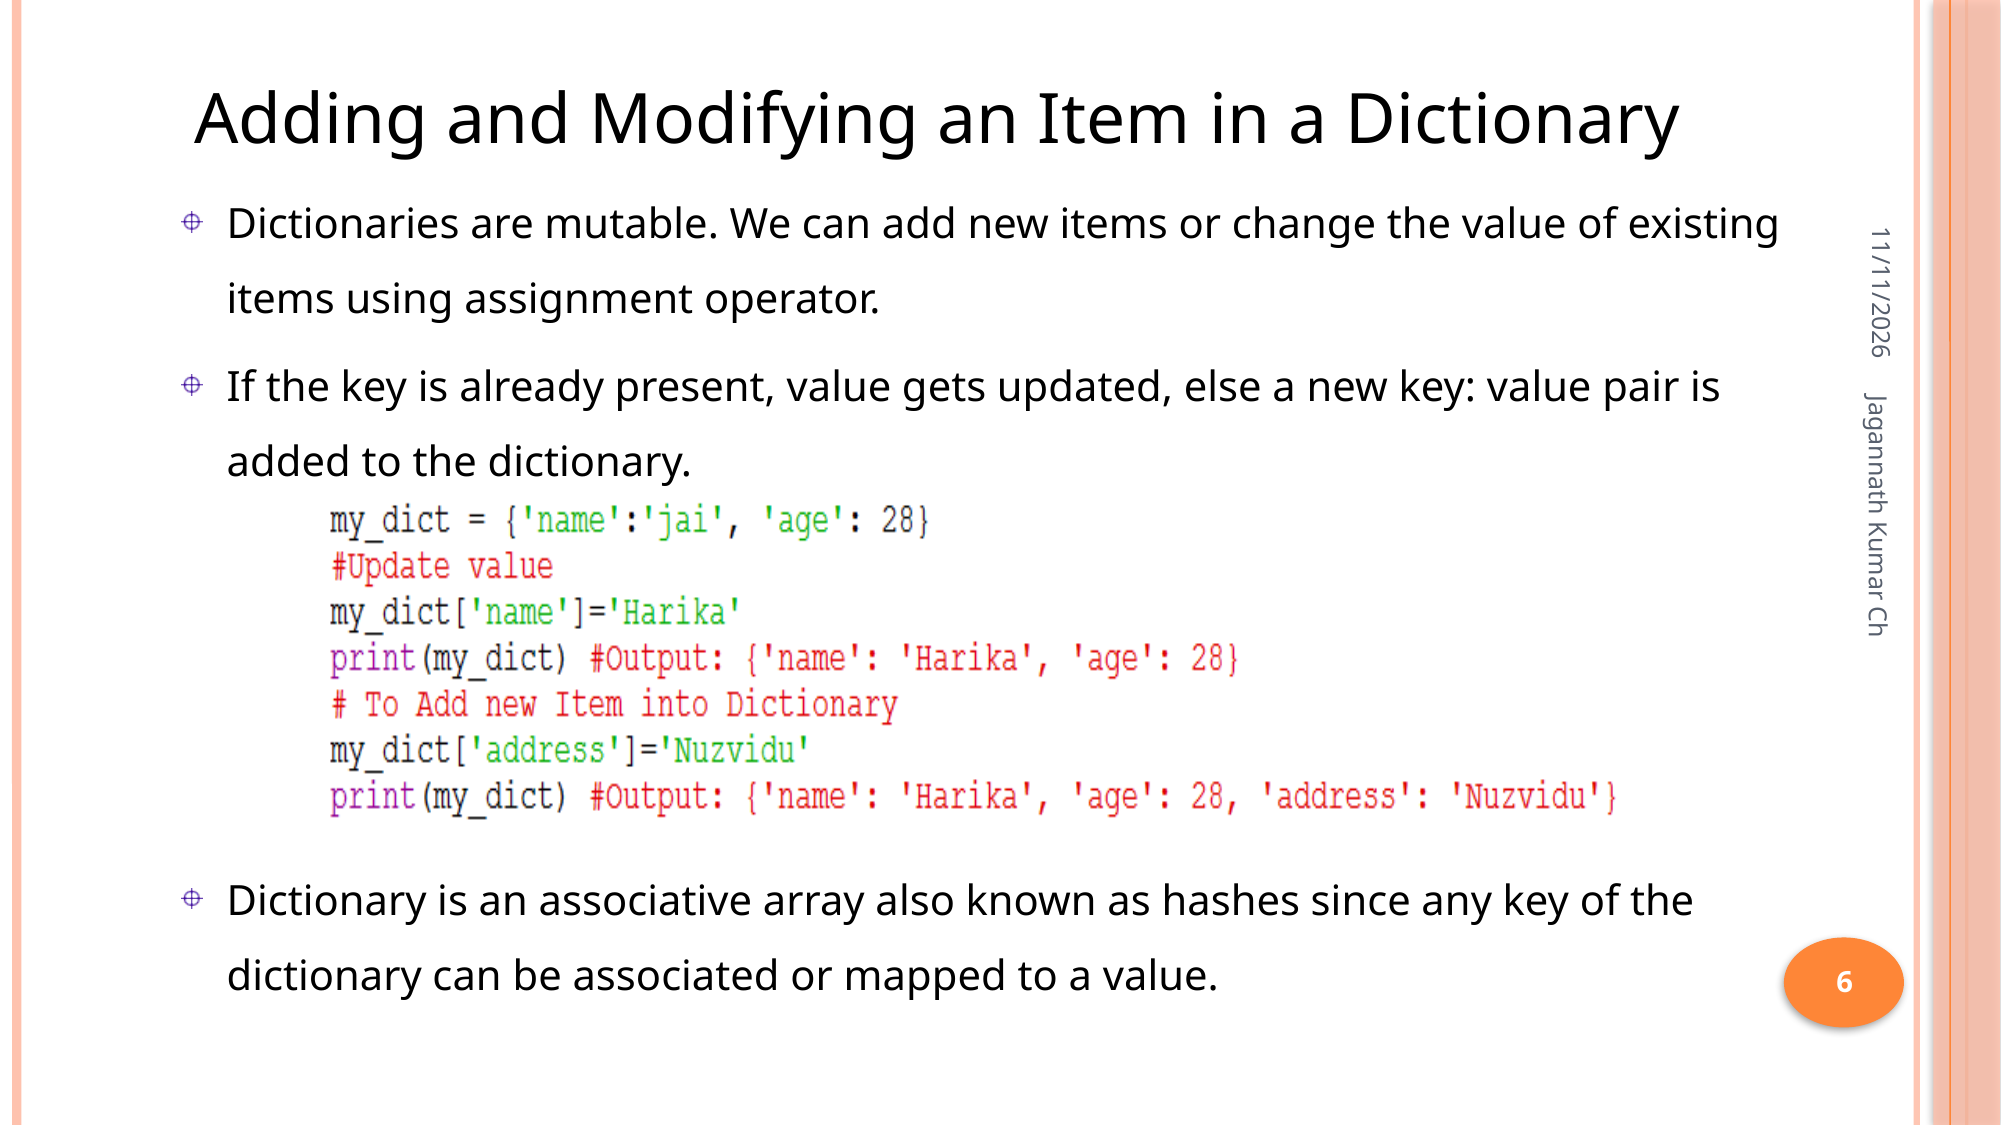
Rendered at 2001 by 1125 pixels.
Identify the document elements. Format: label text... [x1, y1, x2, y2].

list Dictionaries are mutable. We can add new items or change the value of existing items using assignment operator. If the key is already present, value gets updated, else a new key: value pair is added to the dictionary. Dictionary is an associative array also known as hashes since any key of the dictionary can be associated or mapped to a value. [166, 164, 1834, 1072]
picture [181, 888, 203, 909]
footer Jagannath Kumar Ch [1838, 380, 1919, 906]
title Adding and Modifying an Item in a Dictionary [179, 21, 1818, 164]
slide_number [1838, 43, 1923, 374]
picture [181, 211, 203, 233]
picture [181, 374, 203, 396]
slide_number 6 [1777, 940, 1912, 1027]
picture [322, 492, 1627, 835]
